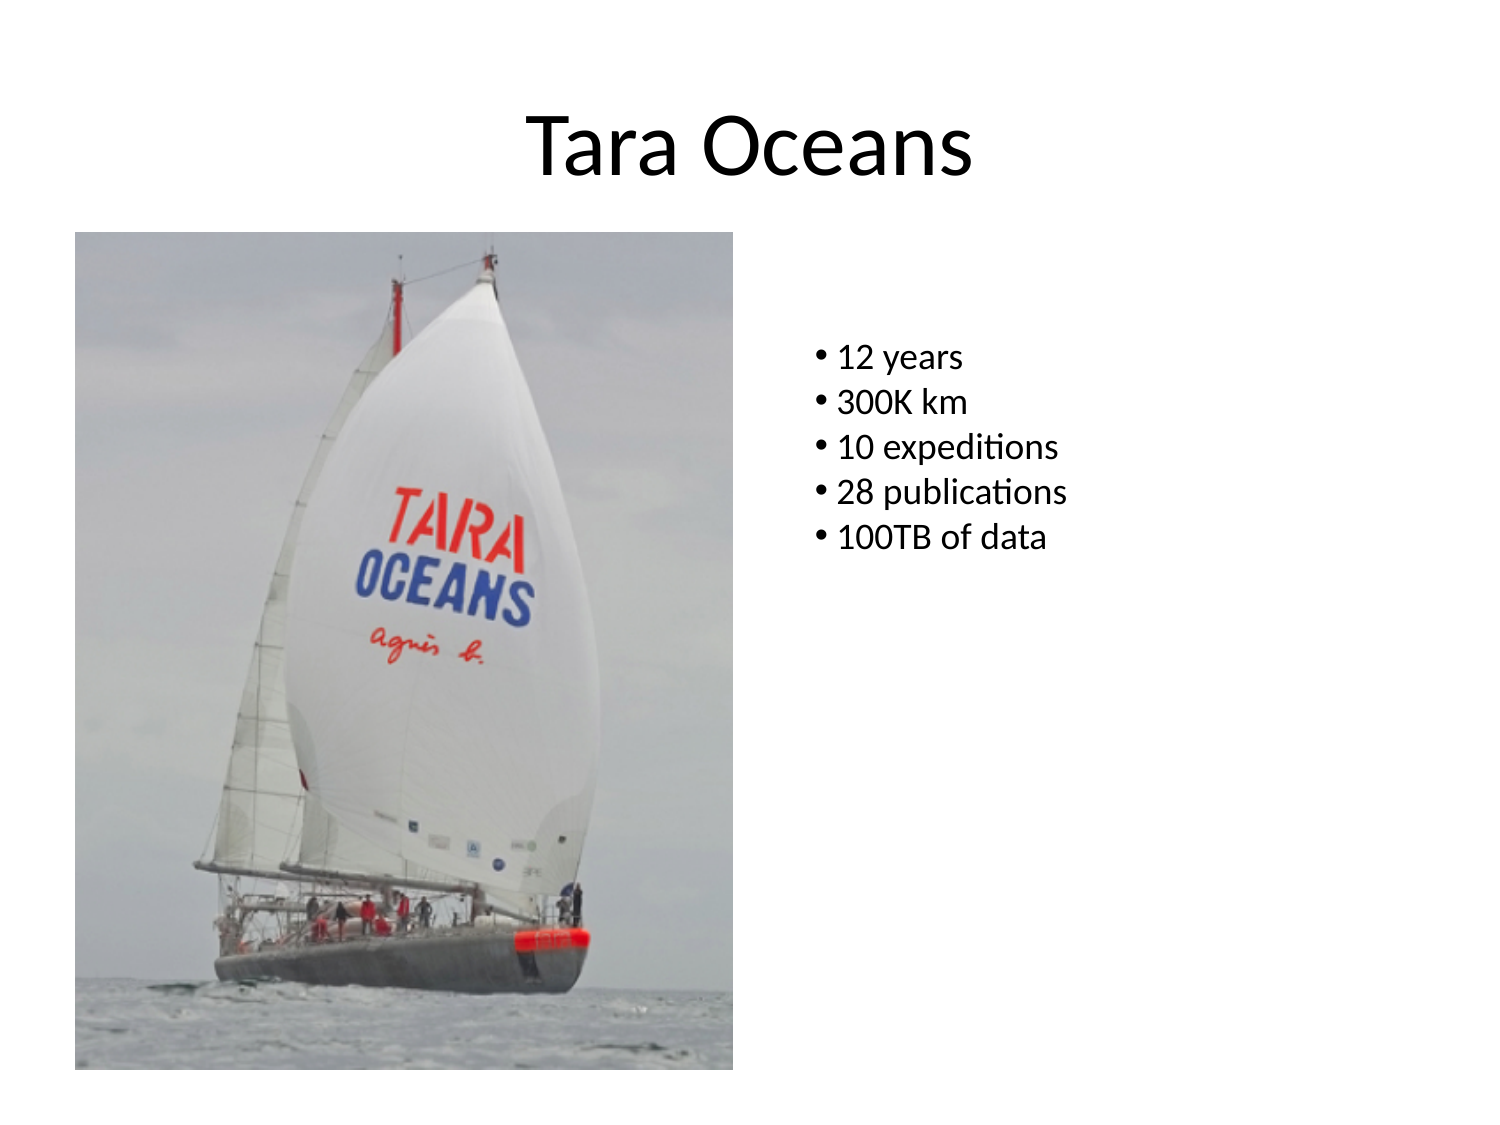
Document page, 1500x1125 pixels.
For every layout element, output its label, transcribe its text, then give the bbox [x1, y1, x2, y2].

title Tara Oceans [75, 45, 1425, 233]
text_box 12 years 300K km 10 expeditions 28 publications 100TB of data [800, 324, 1300, 610]
picture [74, 232, 733, 1071]
